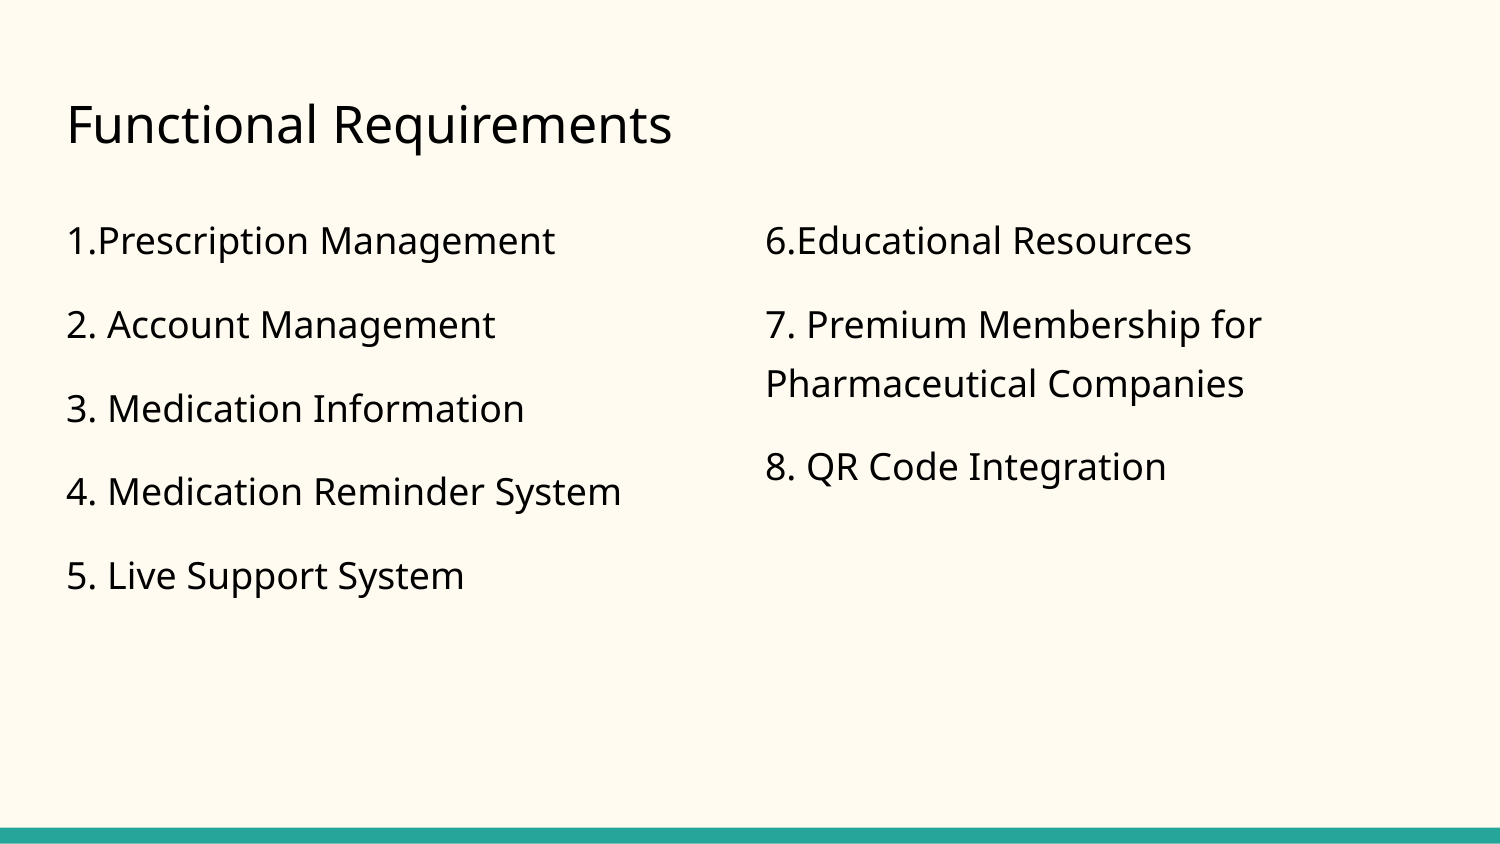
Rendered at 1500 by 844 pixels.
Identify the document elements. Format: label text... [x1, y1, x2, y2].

title Functional Requirements [51, 72, 1449, 174]
list 6.Educational Resources 7. Premium Membership for Pharmaceutical Companies 8. QR Code Integration [750, 192, 1500, 750]
list 1.Prescription Management 2. Account Management 3. Medication Information 4. Medication Reminder System 5. Live Support System [51, 192, 750, 750]
